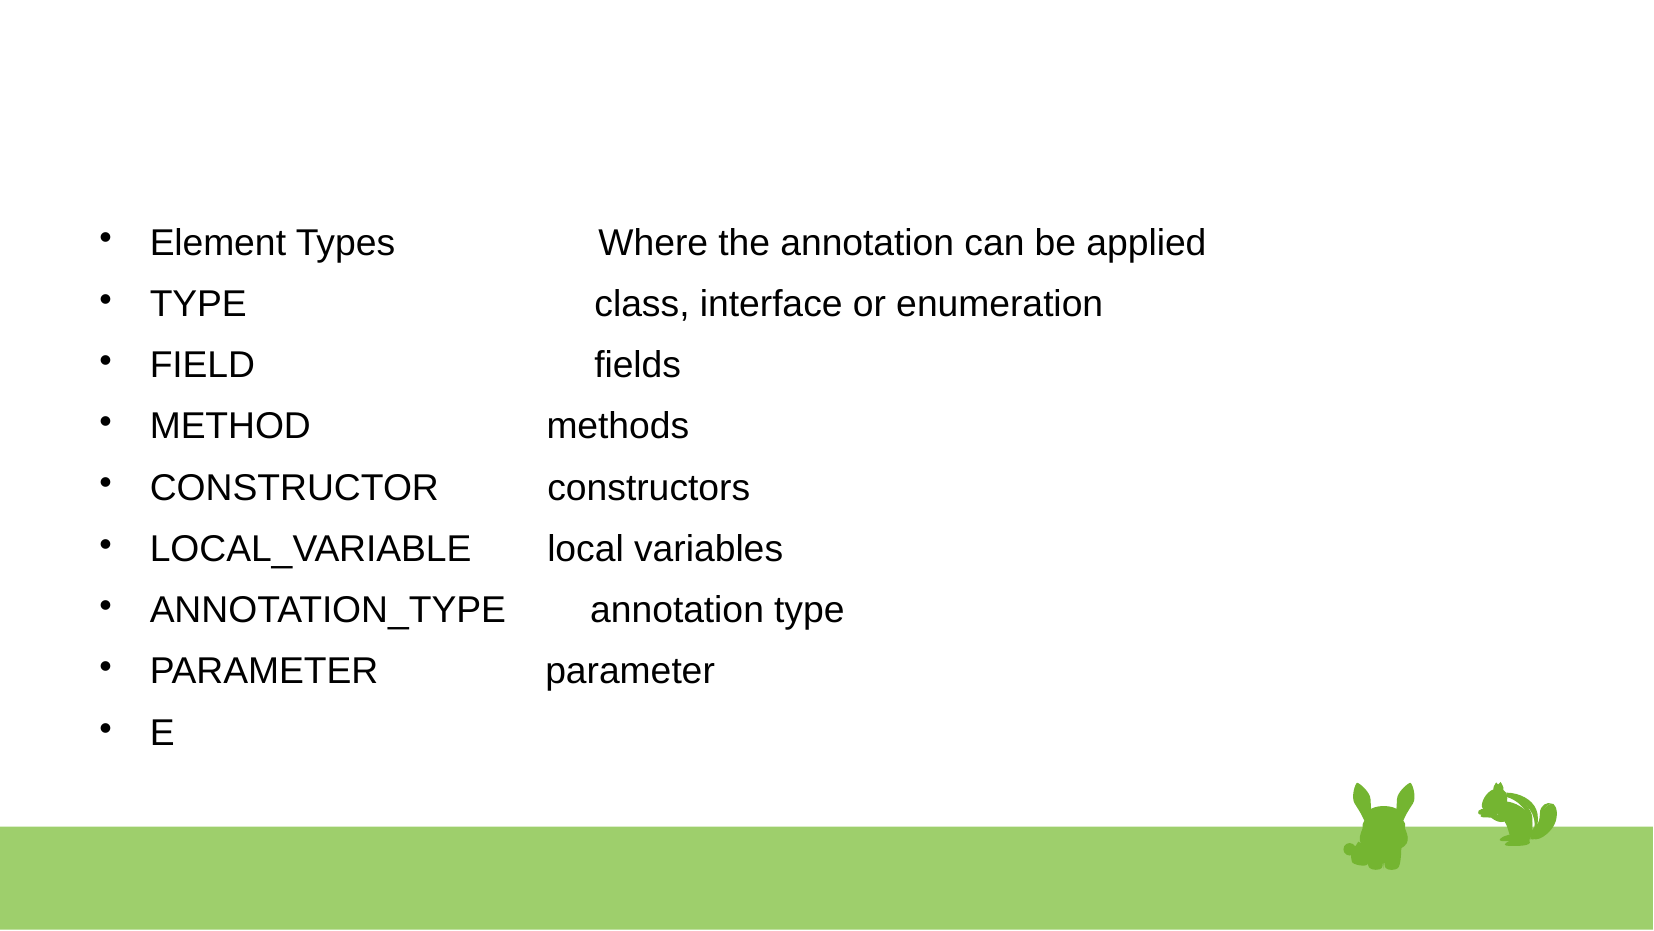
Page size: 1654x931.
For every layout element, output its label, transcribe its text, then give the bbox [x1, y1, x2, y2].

list Element Types Where the annotation can be applied TYPE class, interface or enumeration FIELD fields METHOD methods CONSTRUCTOR constructors LOCAL_VARIABLE local variables ANNOTATION_TYPE annotation type PARAMETER parameter E [82, 217, 1571, 758]
